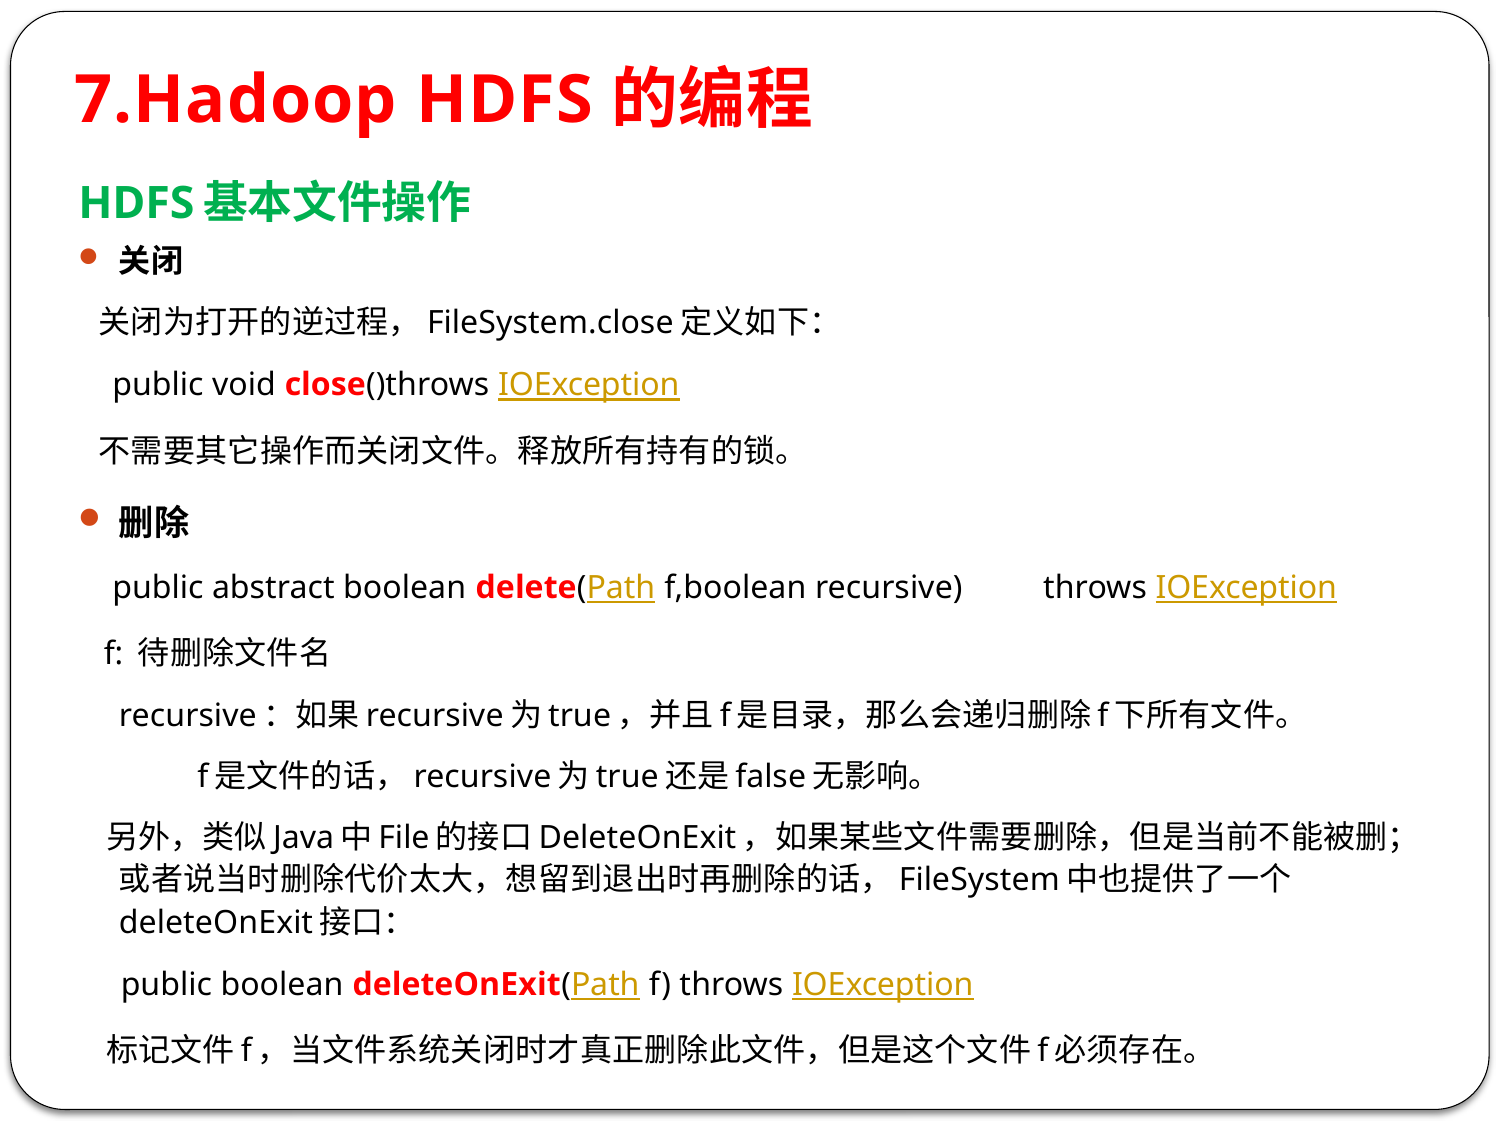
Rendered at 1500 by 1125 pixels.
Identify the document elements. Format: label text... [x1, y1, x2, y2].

text_box 7.Hadoop HDFS的编程 [59, 70, 1335, 151]
list HDFS基本文件操作 关闭 关闭为打开的逆过程，FileSystem.close定义如下： public void close()throws IOException 不需要其它操作而关闭文件。释放所有持有的锁。 删除 public abstract boolean delete(Path f,boolean recursive) throws IOException f: 待删除文件名 recursive：如果recursive为true，并且f是目录，那么会递归删除f下所有文件。 f是文件的话，recursive为true还是false无影响。 另外，类似Java中File的接口DeleteOnExit，如果某些文件需要删除，但是当前不能被删；或者说当时删除代价太大，想留到退出时再删除的话，FileSystem中也提供了一个deleteOnExit接口： public boolean deleteOnExit(Path f) throws IOException 标记文件f，当文件系统关闭时才真正删除此文件，但是这个文件f必须存在。 [63, 166, 1463, 1078]
